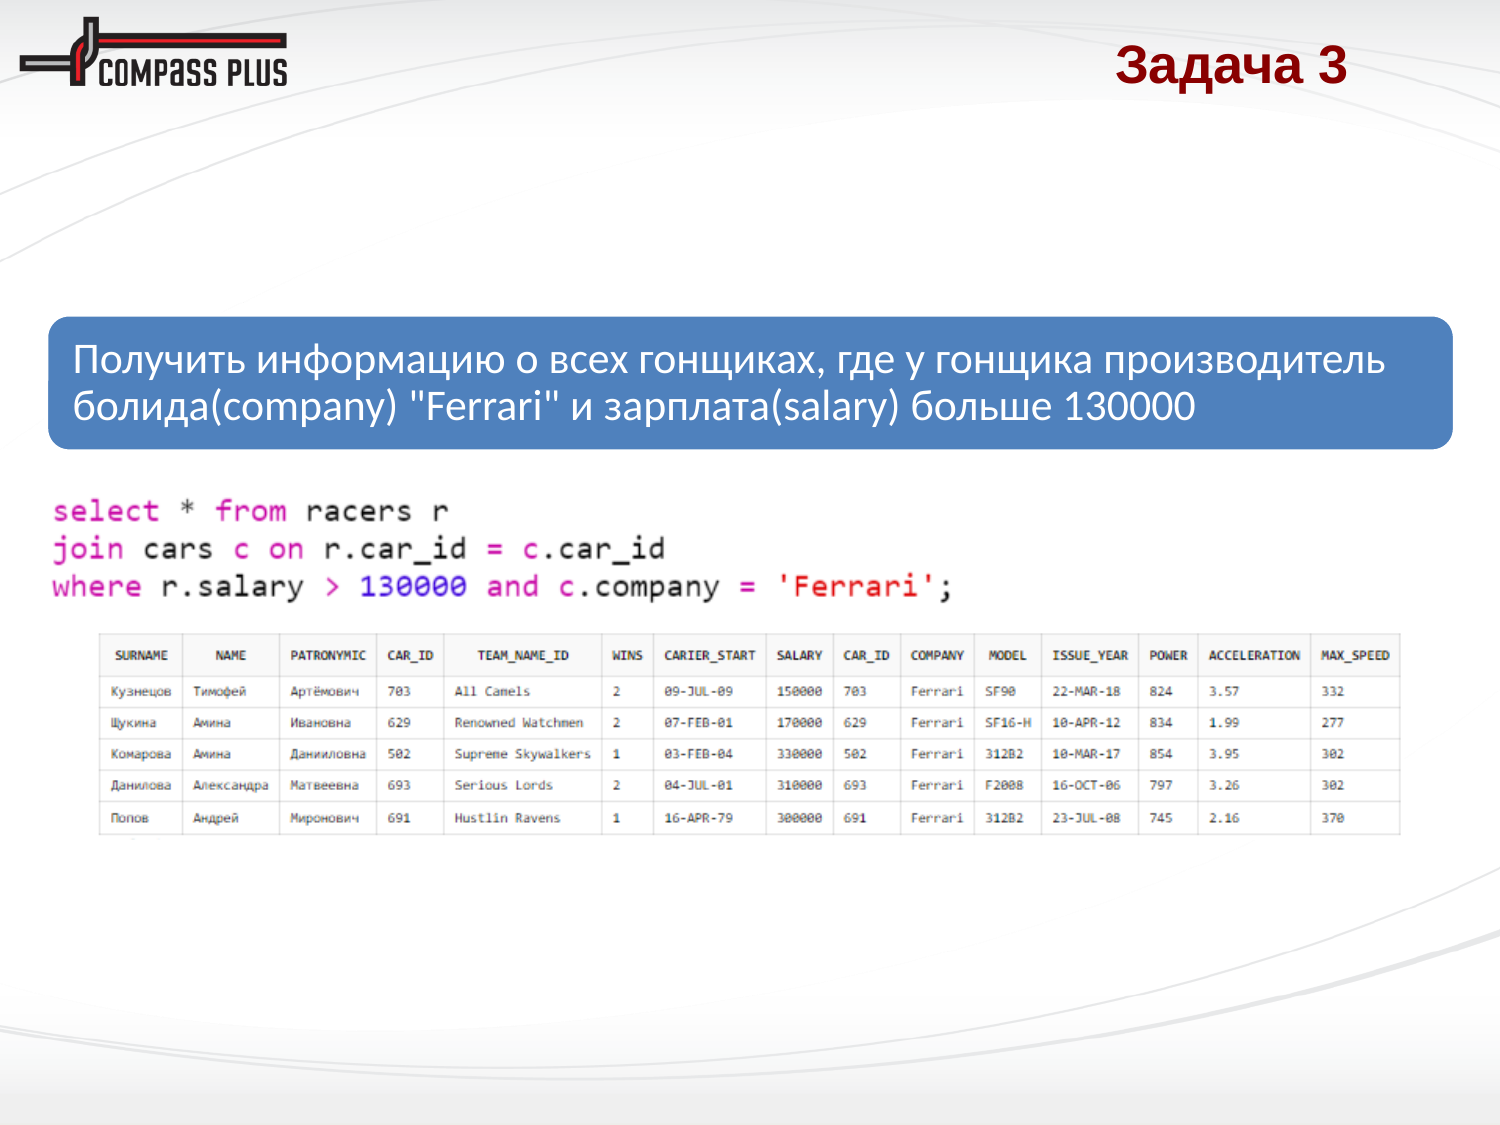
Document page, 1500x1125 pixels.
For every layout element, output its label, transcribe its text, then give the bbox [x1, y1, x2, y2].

picture [0, 0, 1500, 1093]
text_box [45, 299, 1456, 467]
title Задача 3 [1115, 29, 1481, 96]
